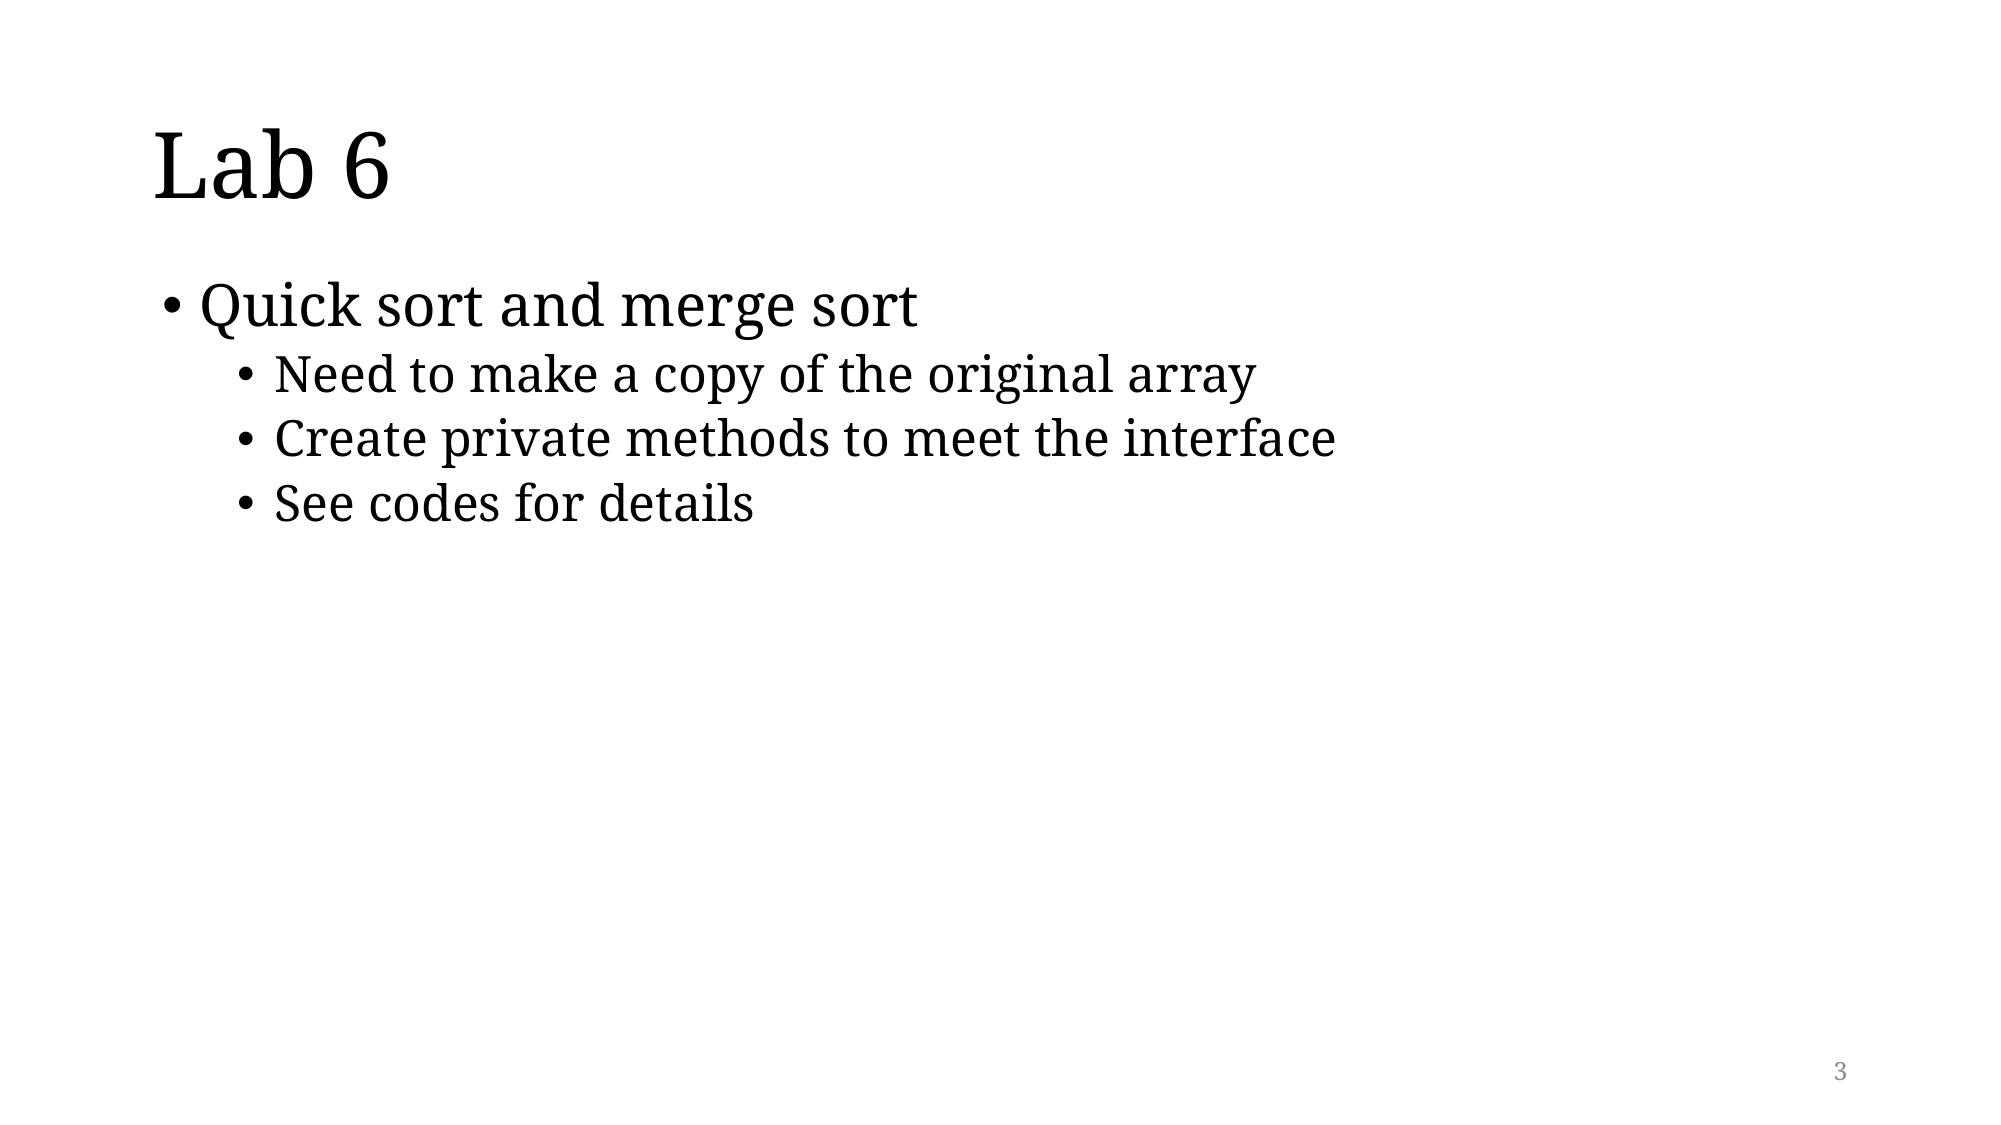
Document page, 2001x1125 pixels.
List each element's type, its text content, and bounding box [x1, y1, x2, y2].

slide_number 3 [1412, 1042, 1863, 1103]
list Quick sort and merge sort Need to make a copy of the original array Create private methods to meet the interface See codes for details [147, 268, 1654, 983]
title Lab 6 [137, 59, 1863, 278]
